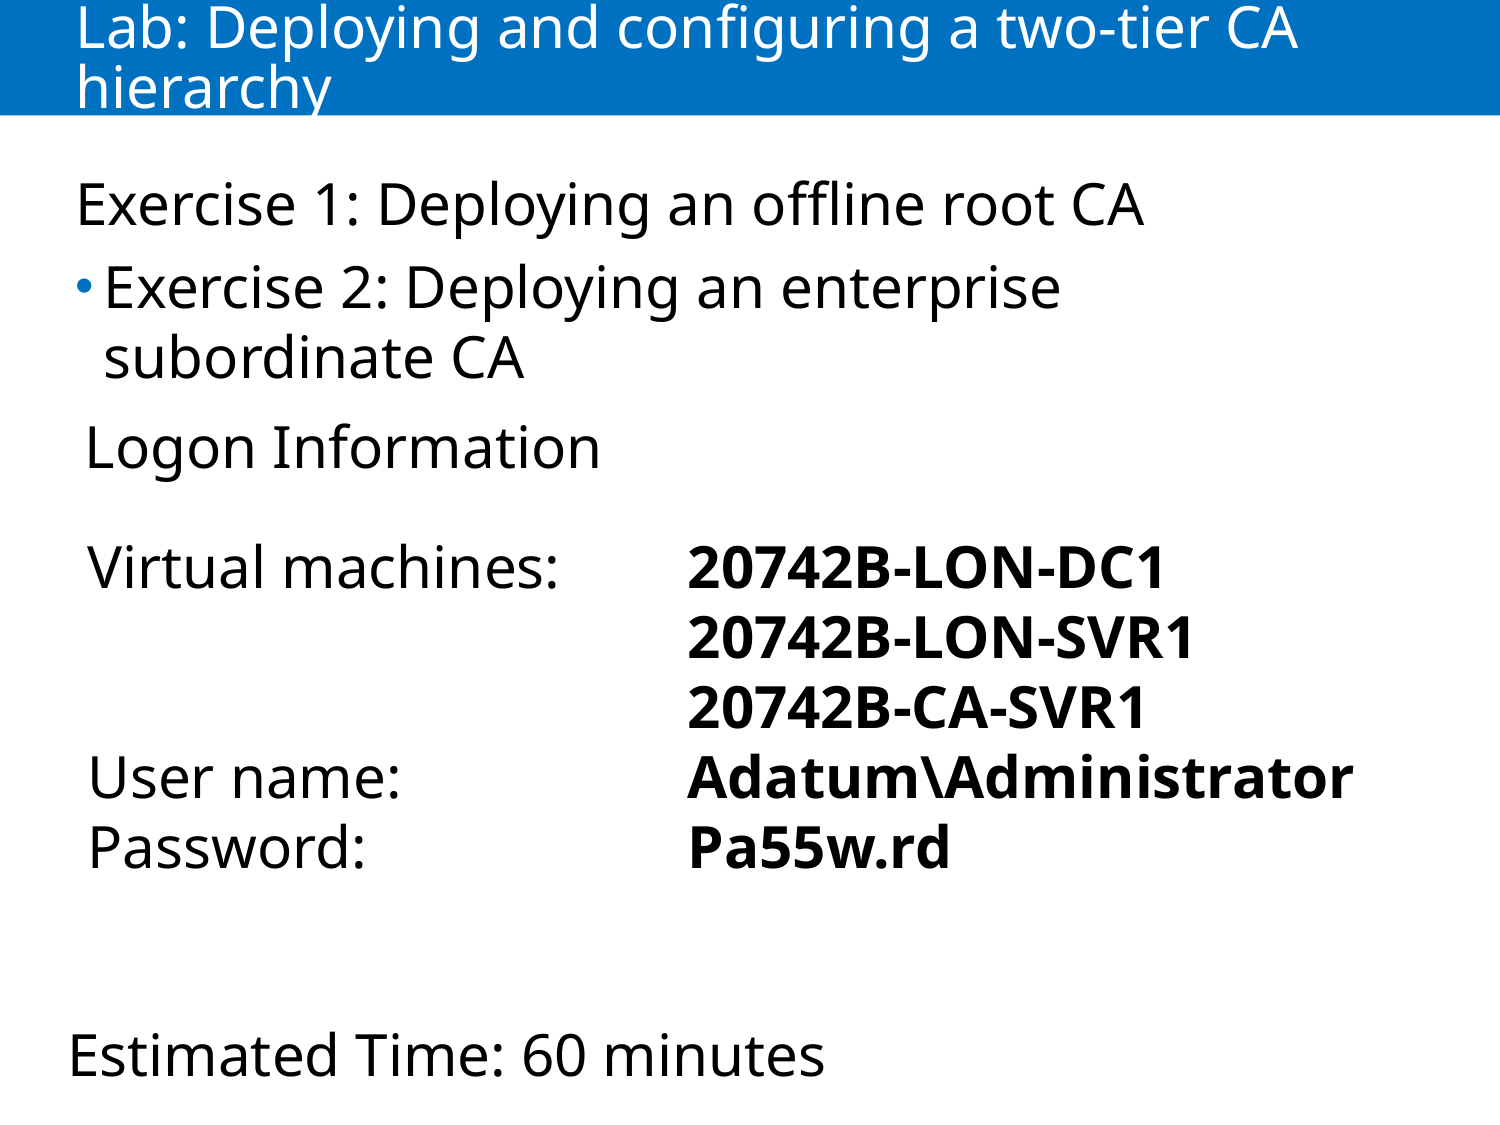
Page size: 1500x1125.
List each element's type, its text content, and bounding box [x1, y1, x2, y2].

text_box Logon Information [70, 403, 618, 488]
list Exercise 1: Deploying an offline root CA Exercise 2: Deploying an enterprise subordinate CA [74, 167, 1408, 1013]
text_box Estimated Time: 60 minutes [52, 1011, 841, 1096]
title Lab: Deploying and configuring a two-tier CA hierarchy [75, 0, 1397, 122]
text_box Virtual machines: 20742B-LON-DC1 20742B-LON-SVR1 20742B-CA-SVR1 User name: Adatum\Administrator Password: Pa55w.rd [72, 522, 1370, 888]
